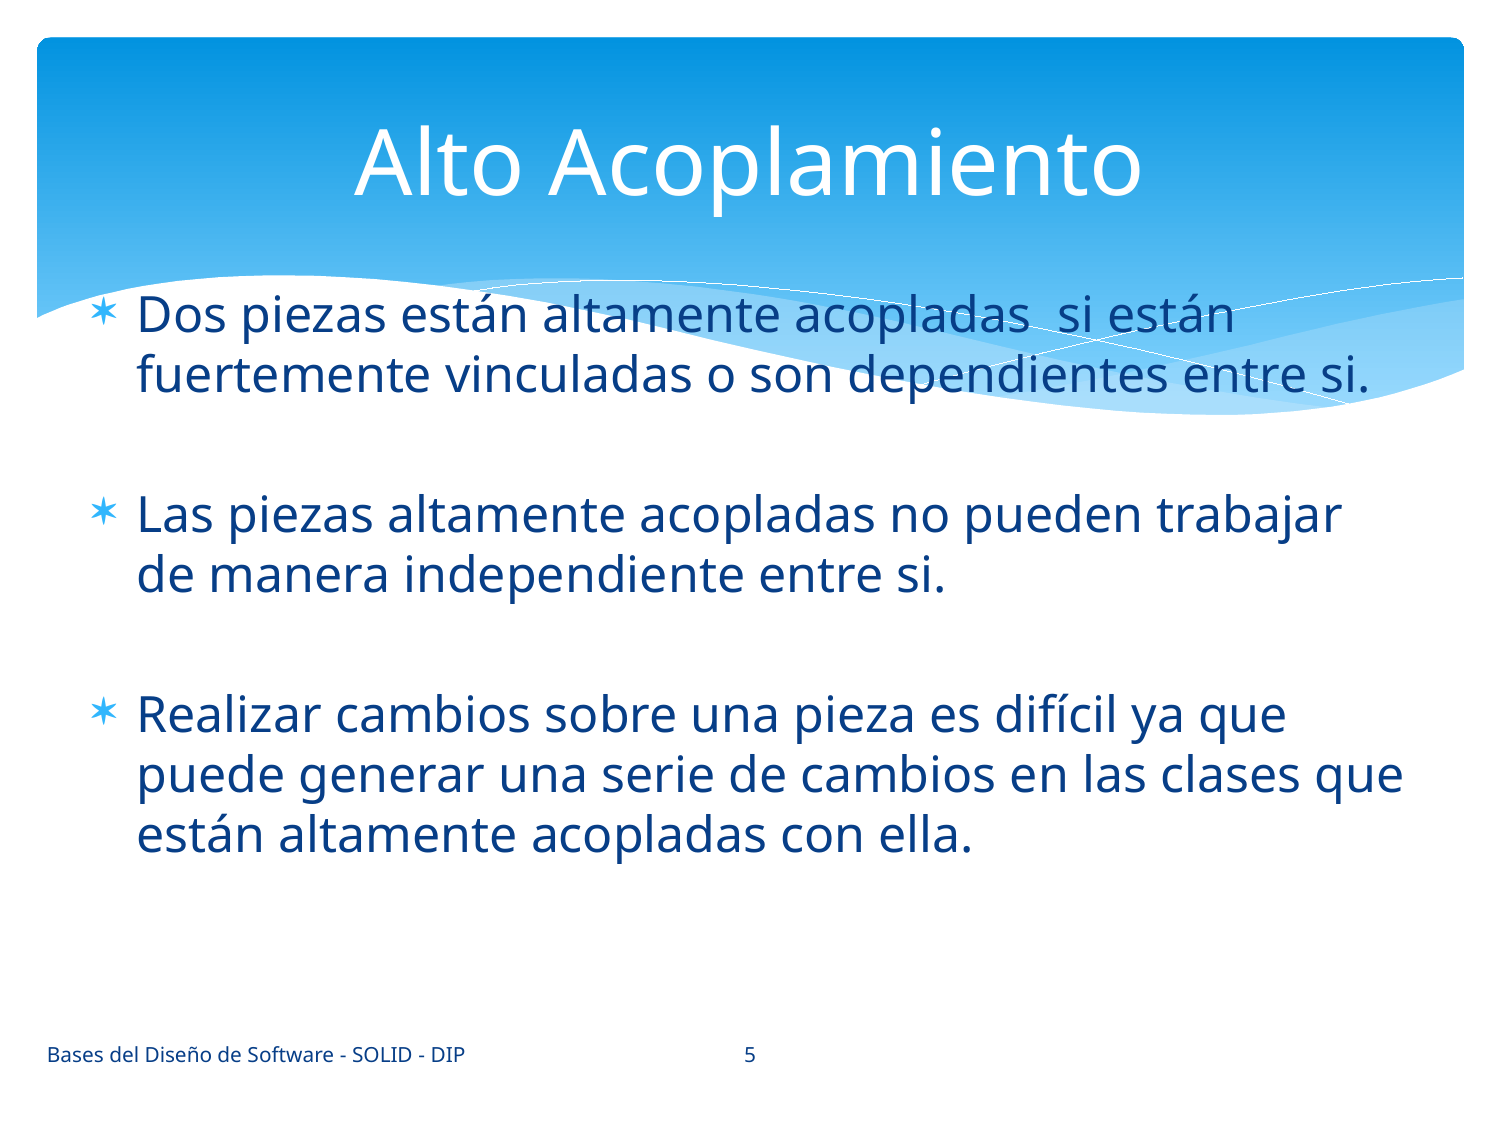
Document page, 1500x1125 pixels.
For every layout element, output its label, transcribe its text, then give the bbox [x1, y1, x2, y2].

title Alto Acoplamiento [75, 55, 1425, 261]
list Dos piezas están altamente acopladas si están fuertemente vinculadas o son dependientes entre si. Las piezas altamente acopladas no pueden trabajar de manera independiente entre si. Realizar cambios sobre una pieza es difícil ya que puede generar una serie de cambios en las clases que están altamente acopladas con ella. [76, 275, 1424, 1005]
slide_number 5 [654, 1025, 846, 1086]
footer Bases del Diseño de Software - SOLID - DIP [31, 1025, 653, 1086]
